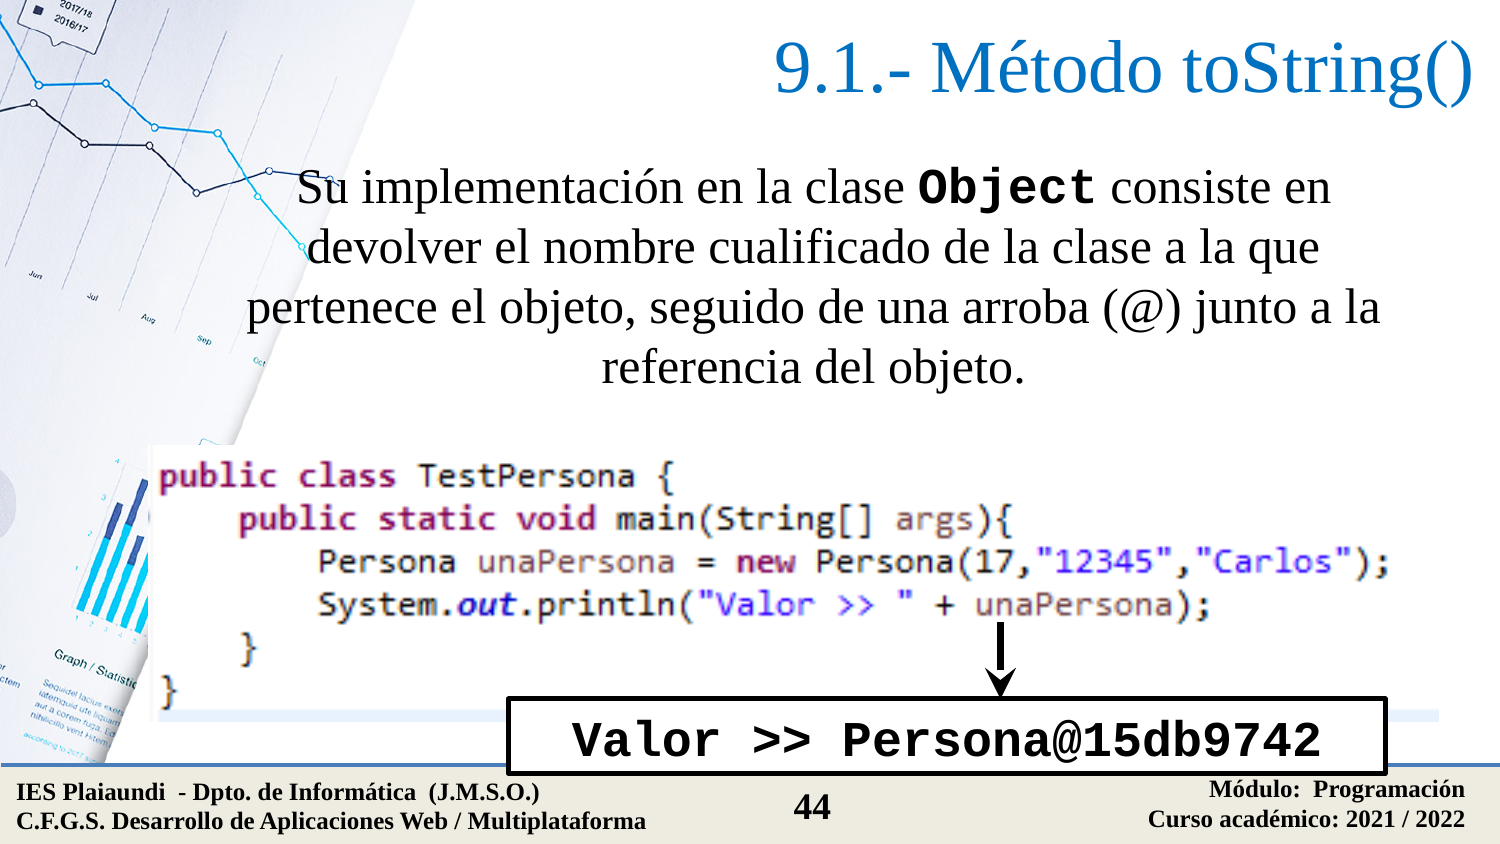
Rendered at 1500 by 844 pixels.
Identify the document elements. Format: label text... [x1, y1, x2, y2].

text_box Su implementación en la clase Object consiste en devolver el nombre cualificado de la clase a la que pertenece el objeto, seguido de una arroba (@) junto a la referencia del objeto. [214, 146, 1414, 401]
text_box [1, 764, 1500, 844]
text_box Valor >> Persona@15db9742 [508, 730, 1386, 763]
picture [0, 0, 1500, 763]
title 9.1.- Método toString() [1, 0, 1490, 126]
